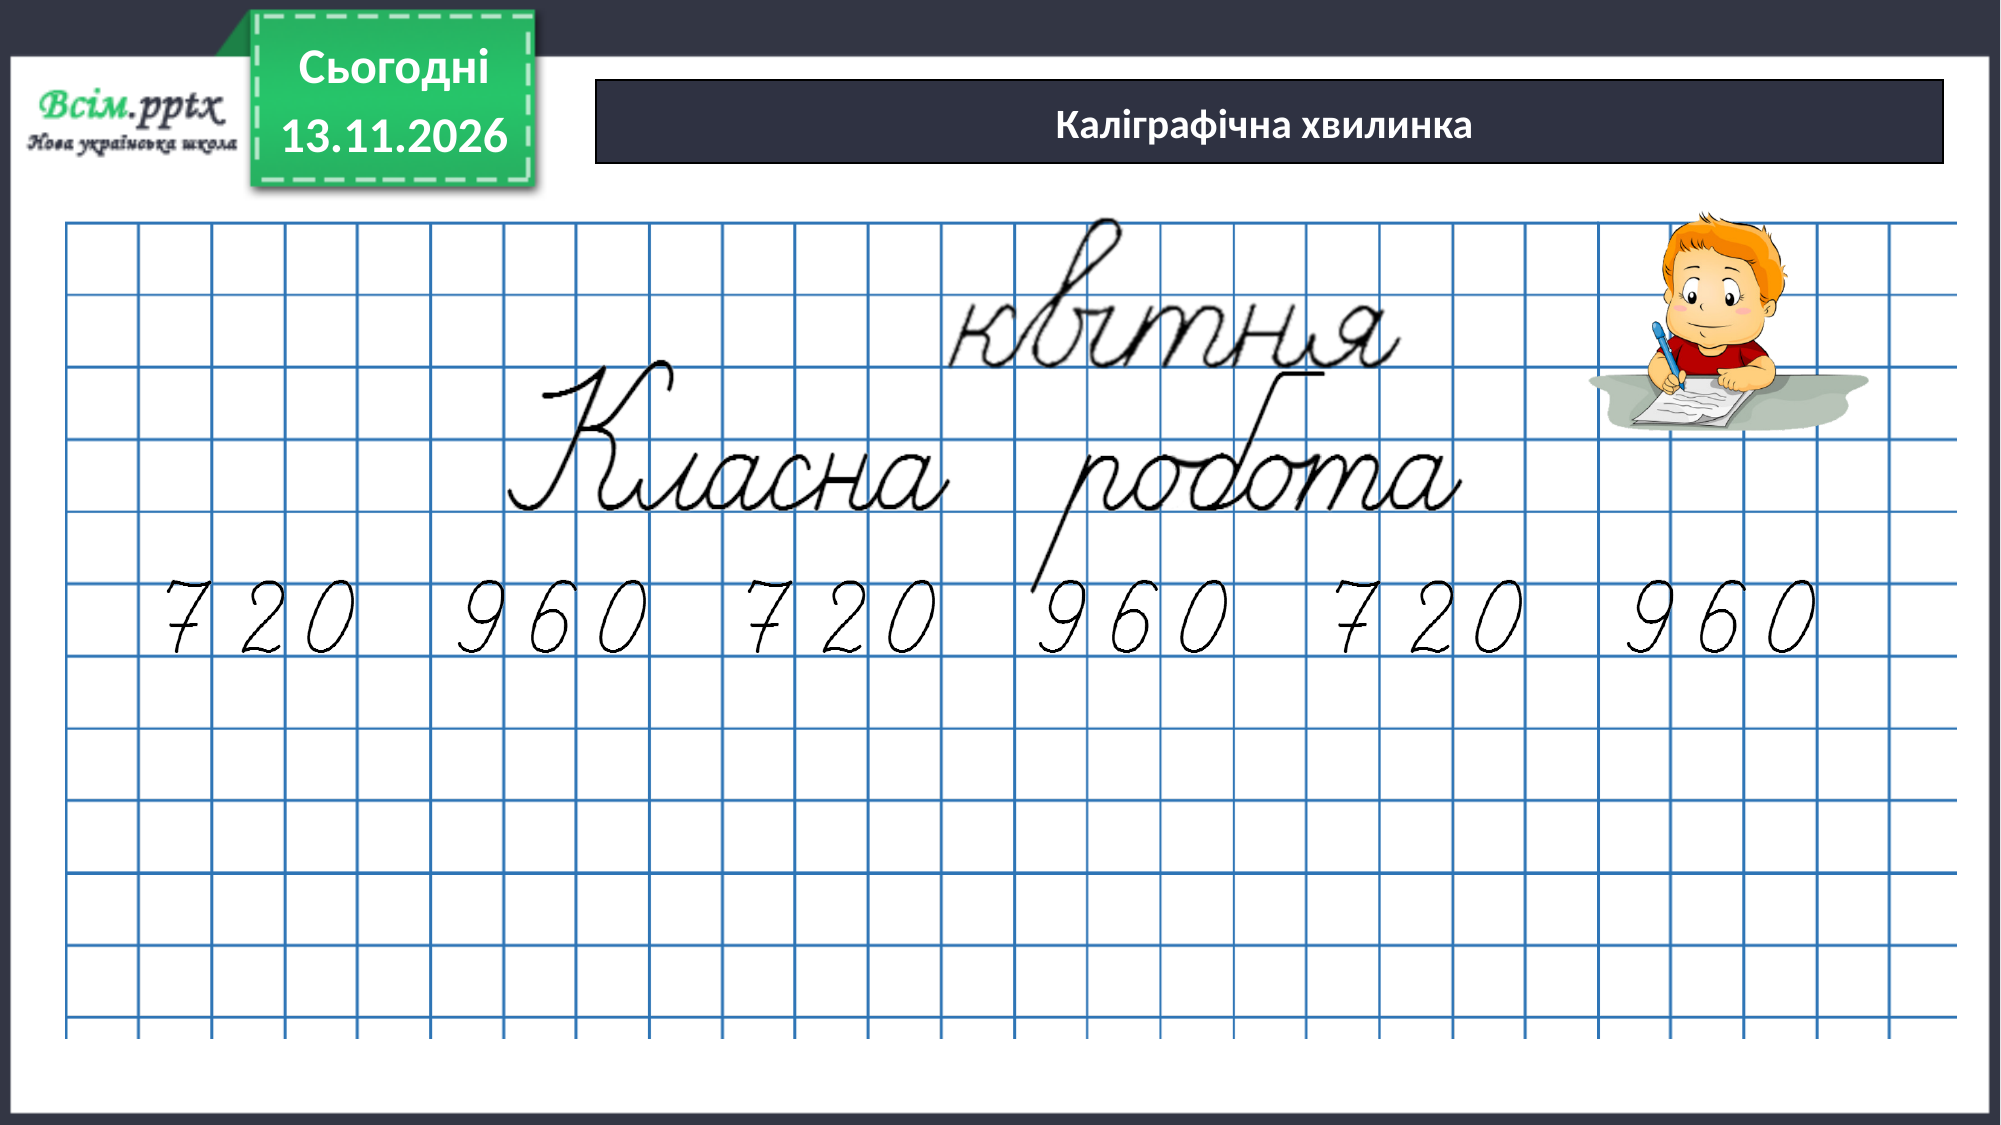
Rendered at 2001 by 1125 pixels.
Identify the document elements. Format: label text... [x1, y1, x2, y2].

text_box Каліграфічна хвилинка [595, 79, 1944, 164]
text_box Сьогодні [284, 26, 535, 101]
picture [0, 0, 2001, 1125]
text_box 04.04.2022 [263, 101, 524, 164]
